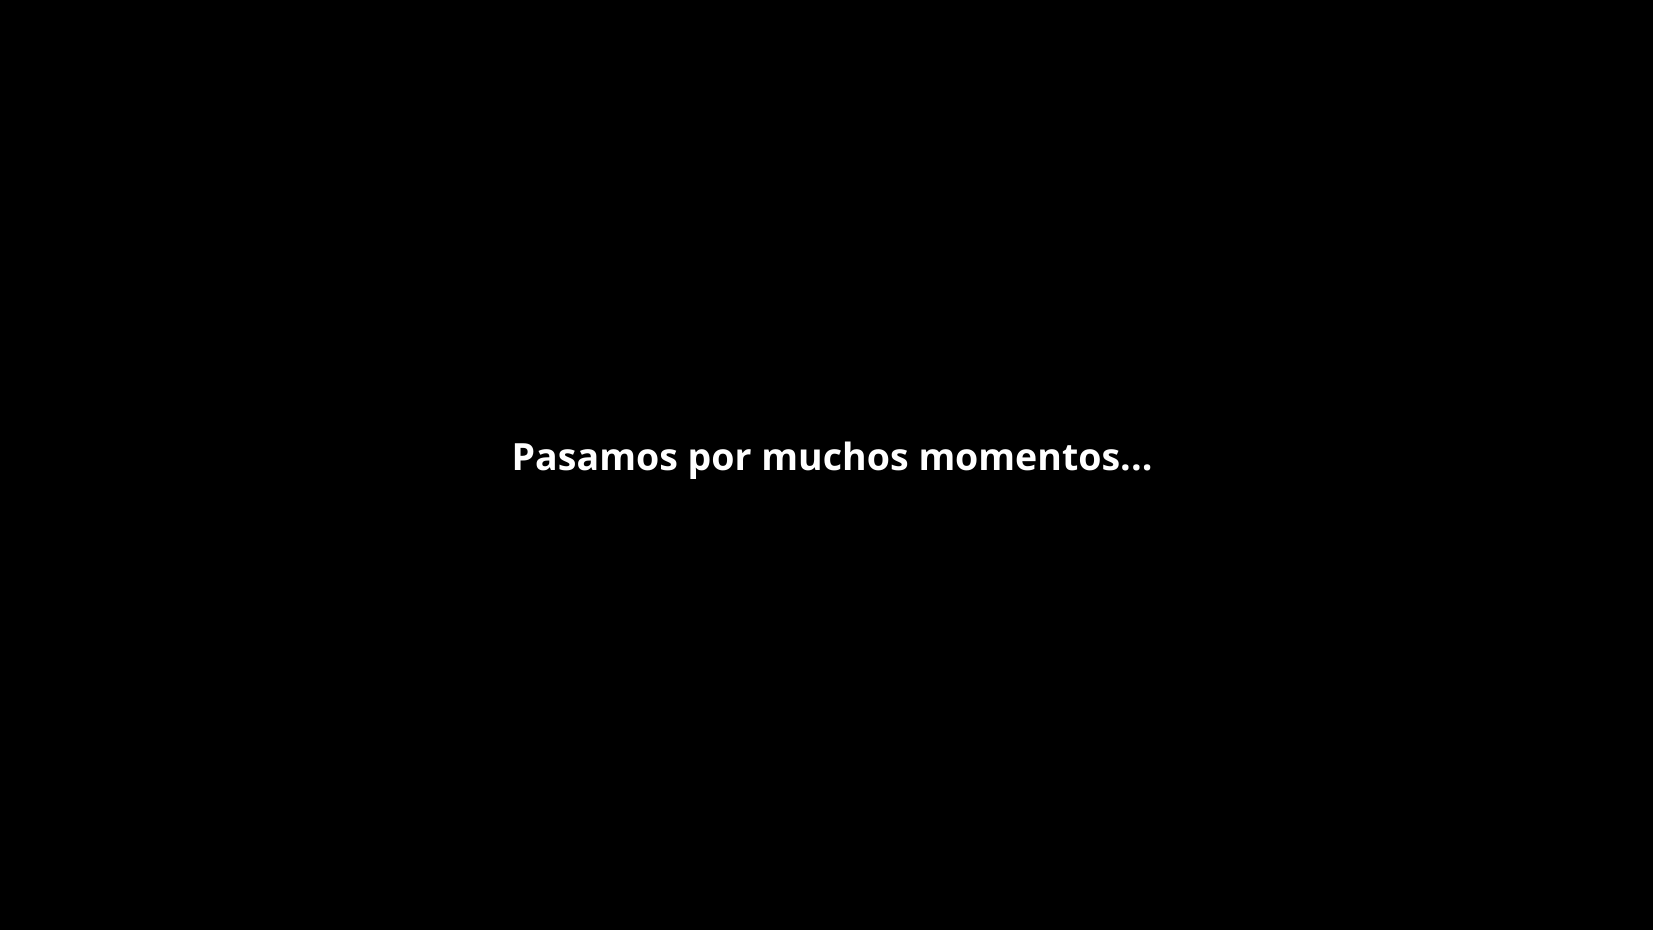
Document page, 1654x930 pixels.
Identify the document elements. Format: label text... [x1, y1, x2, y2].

text_box Pasamos por muchos momentos... [179, 425, 1485, 564]
